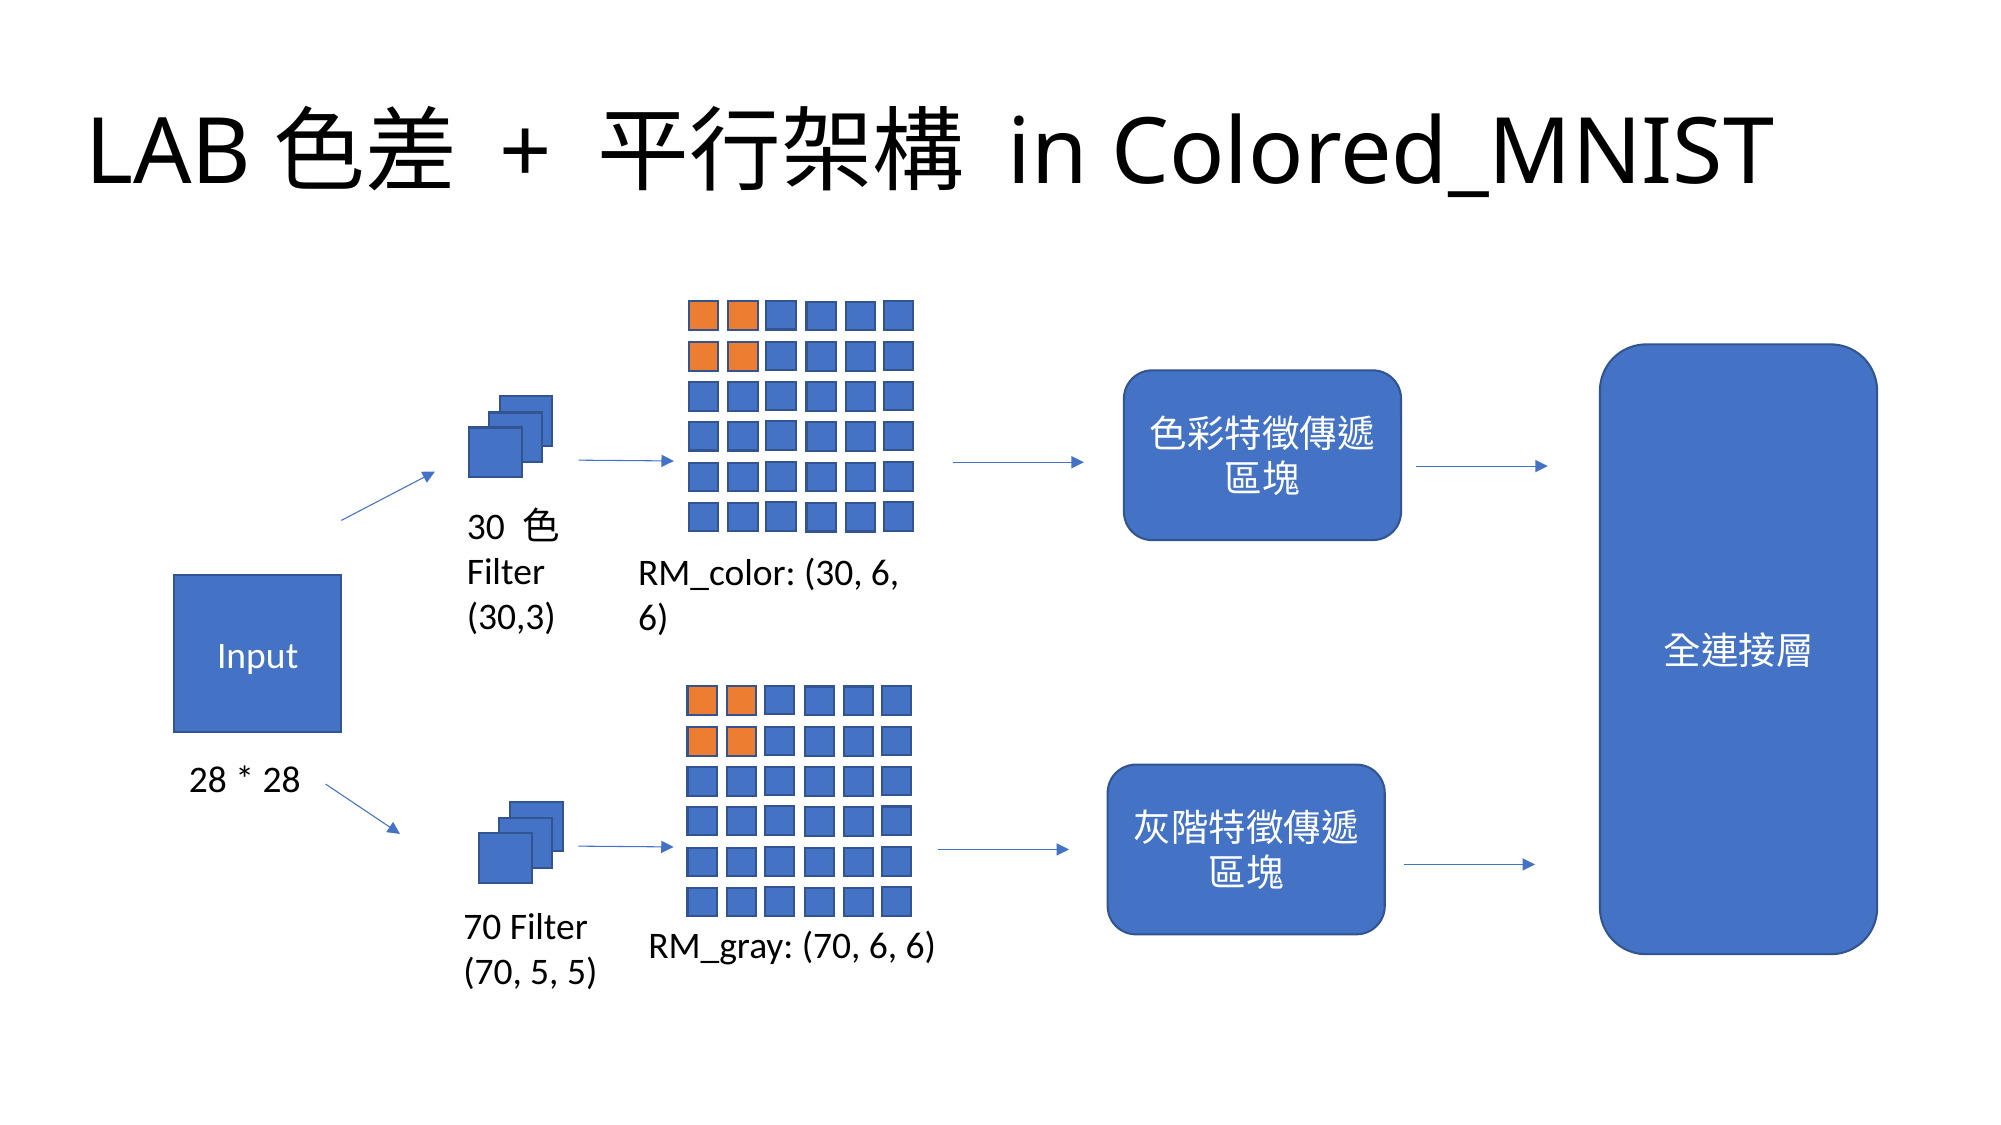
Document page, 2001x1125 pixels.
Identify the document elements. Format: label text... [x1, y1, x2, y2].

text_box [448, 685, 1385, 1001]
title LAB色差 + 平行架構 in Colored_MNIST [70, 45, 1796, 263]
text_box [452, 300, 1402, 692]
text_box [341, 471, 435, 521]
text_box 全連接層 [1598, 343, 1879, 956]
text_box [325, 784, 400, 834]
text_box 28 * 28 [174, 747, 318, 808]
text_box Input [173, 574, 342, 733]
